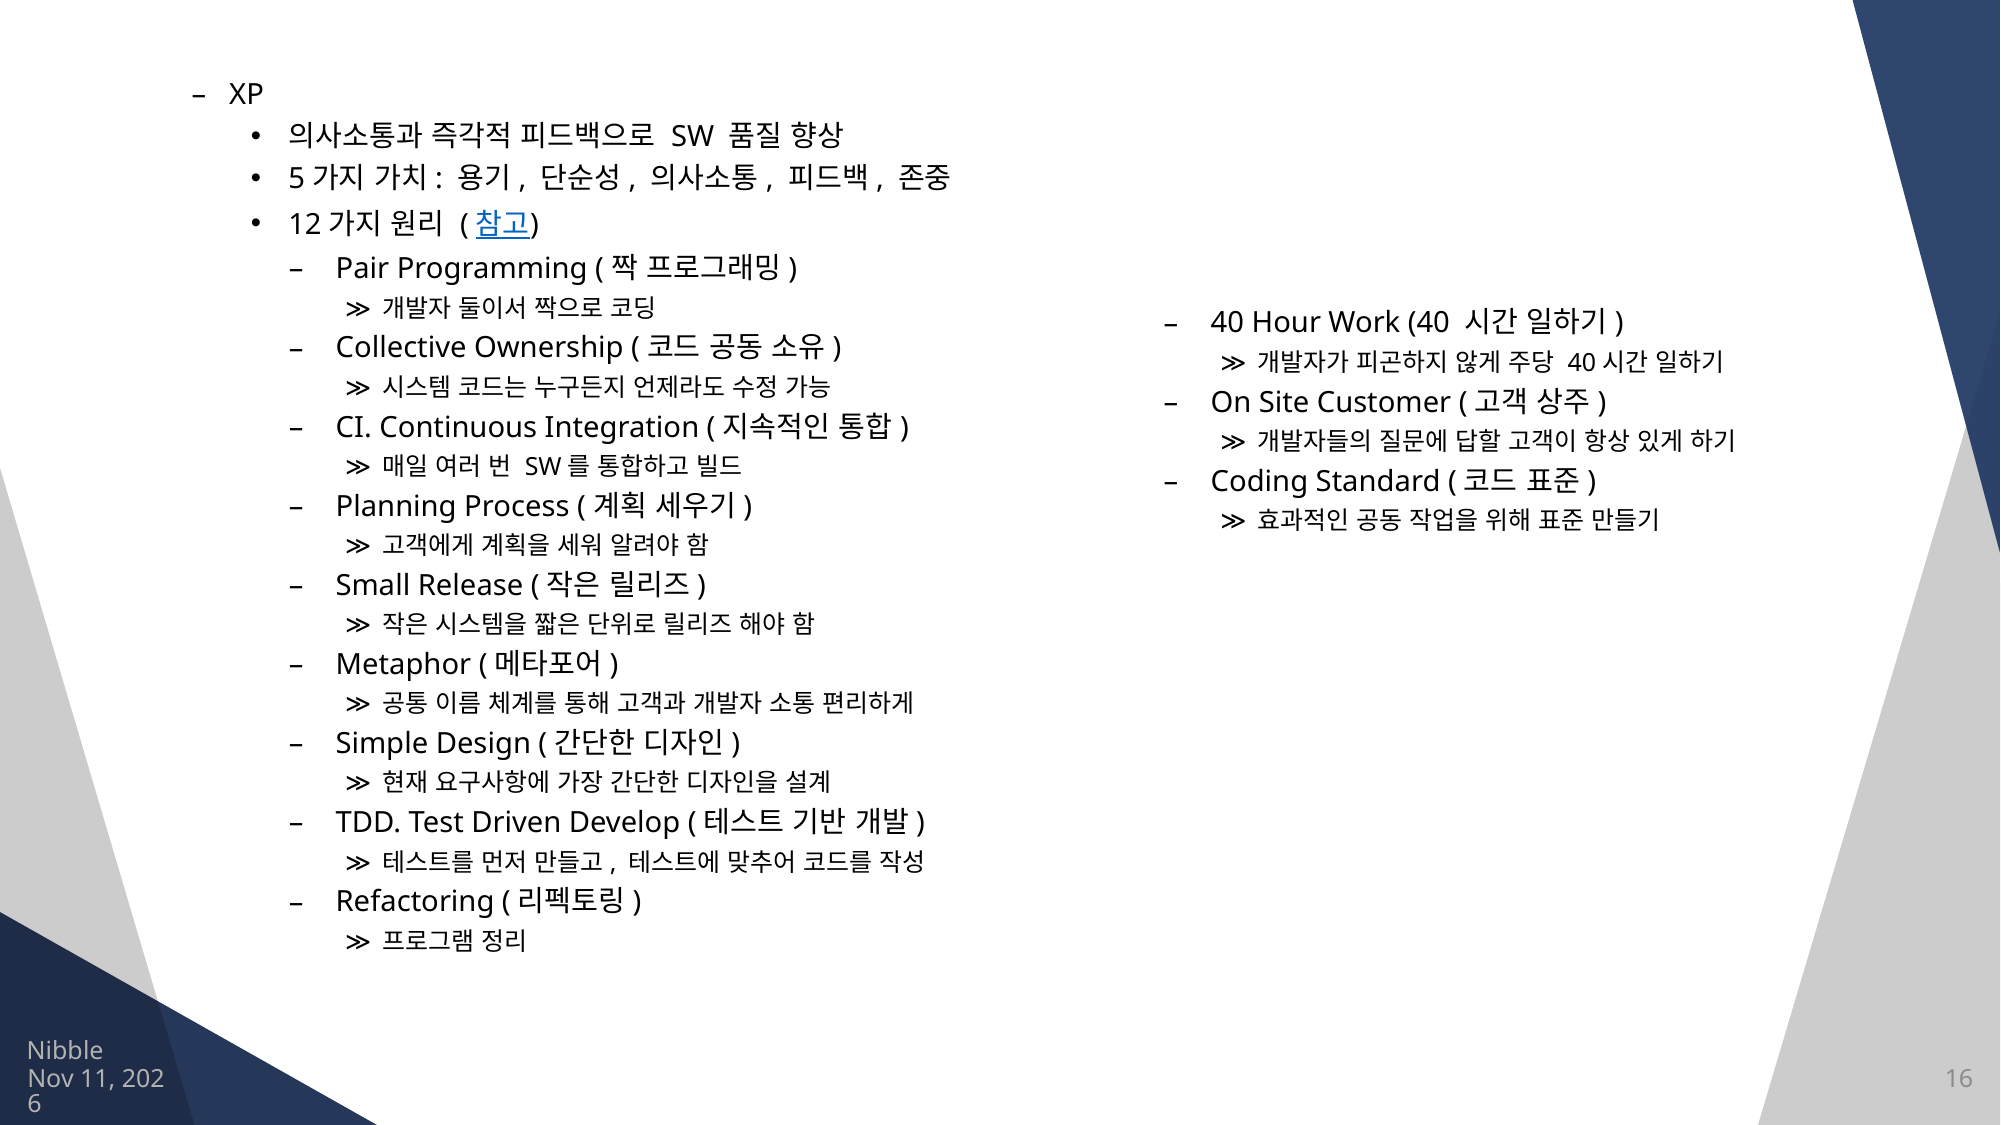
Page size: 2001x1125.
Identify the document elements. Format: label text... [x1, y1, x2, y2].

list 40 Hour Work (40 시간 일하기) 개발자가 피곤하지 않게 주당 40시간 일하기 On Site Customer (고객 상주) 개발자들의 질문에 답할 고객이 항상 있게 하기 Coding Standard (코드 표준) 효과적인 공동 작업을 위해 표준 만들기 [1012, 72, 1863, 1020]
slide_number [12, 1049, 190, 1110]
slide_number 16 [1923, 1050, 1989, 1110]
footer Nibble [11, 1020, 248, 1080]
list XP 의사소통과 즉각적 피드백으로 SW 품질 향상 5가지 가치: 용기, 단순성, 의사소통, 피드백, 존중 12가지 원리 (참고) Pair Programming (짝 프로그래밍) 개발자 둘이서 짝으로 코딩 Collective Ownership (코드 공동 소유) 시스템 코드는 누구든지 언제라도 수정 가능 CI. Continuous Integration (지속적인 통합) 매일 여러 번 SW를 통합하고 빌드 Planning Process (계획 세우기) 고객에게 계획을 세워 알려야 함 Small Release (작은 릴리즈) 작은 시스템을 짧은 단위로 릴리즈 해야 함 Metaphor (메타포어) 공통 이름 체계를 통해 고객과 개발자 소통 편리하게 Simple Design (간단한 디자인) 현재 요구사항에 가장 간단한 디자인을 설계 TDD. Test Driven Develop (테스트 기반 개발) 테스트를 먼저 만들고, 테스트에 맞추어 코드를 작성 Refactoring (리펙토링) 프로그램 정리 [137, 72, 988, 1021]
